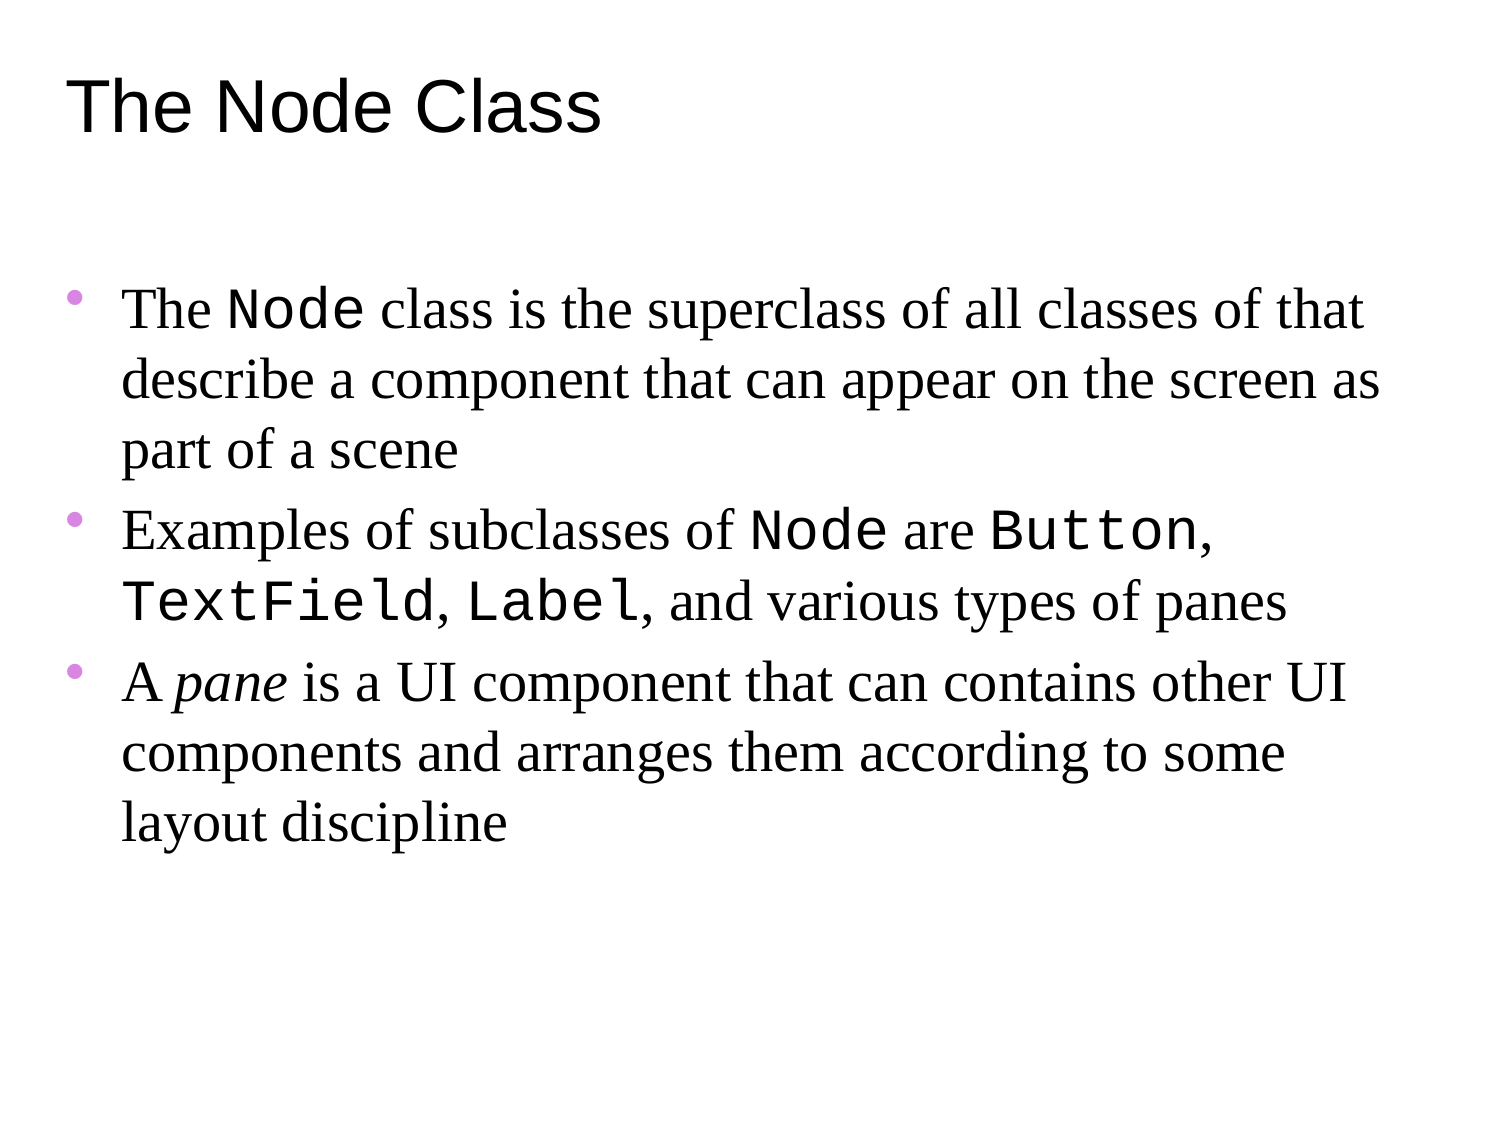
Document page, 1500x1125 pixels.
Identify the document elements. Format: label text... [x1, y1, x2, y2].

title The Node Class [49, 49, 1463, 213]
list The Node class is the superclass of all classes of that describe a component that can appear on the screen as part of a scene Examples of subclasses of Node are Button, TextField, Label, and various types of panes A pane is a UI component that can contains other UI components and arranges them according to some layout discipline [49, 262, 1411, 1013]
